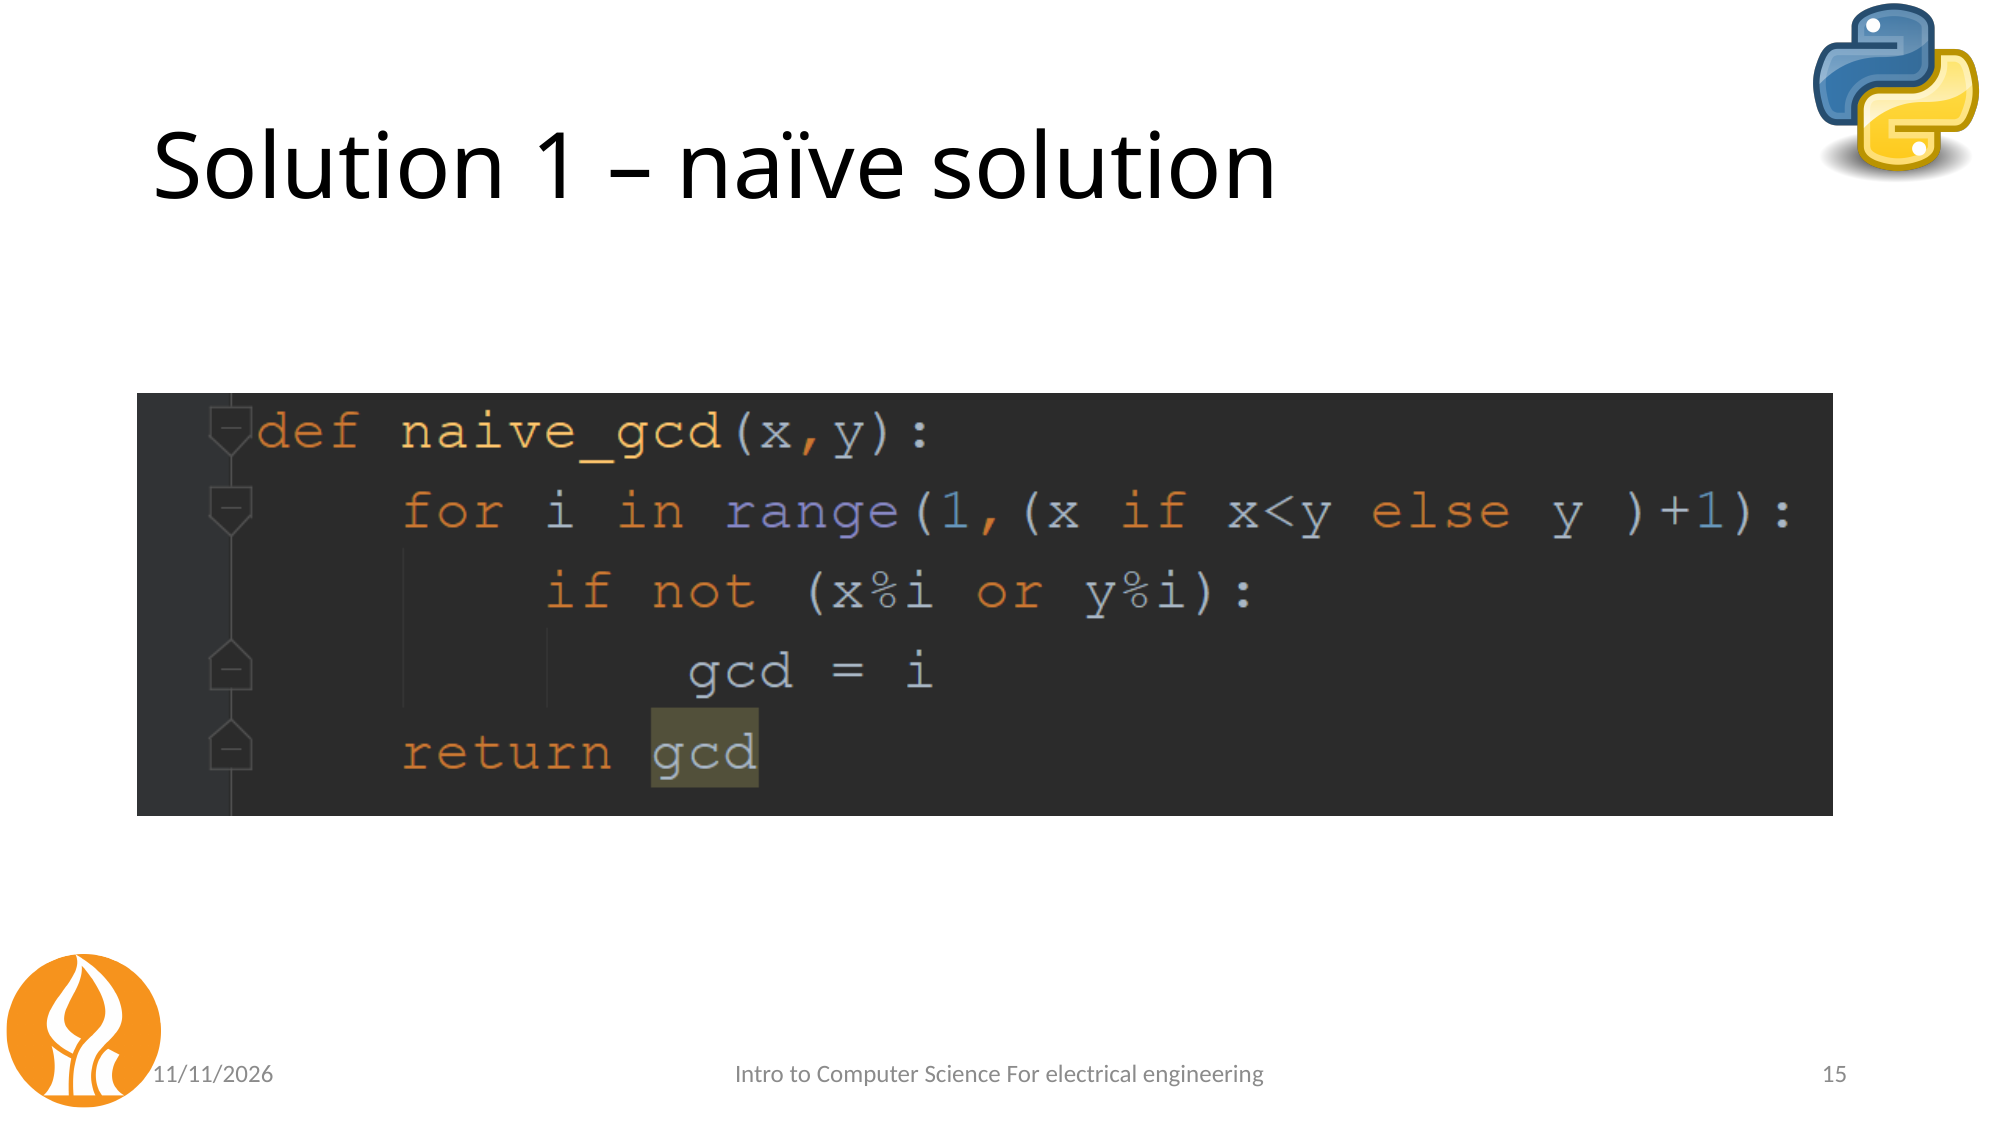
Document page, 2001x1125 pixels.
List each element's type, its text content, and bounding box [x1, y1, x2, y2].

picture [1, 948, 165, 1111]
picture [1802, 0, 1990, 187]
picture [137, 393, 1833, 816]
title Solution 1 – naïve solution [137, 59, 1863, 278]
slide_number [137, 1042, 588, 1103]
footer Intro to Computer Science For electrical engineering [662, 1042, 1338, 1103]
slide_number 15 [1412, 1042, 1863, 1103]
